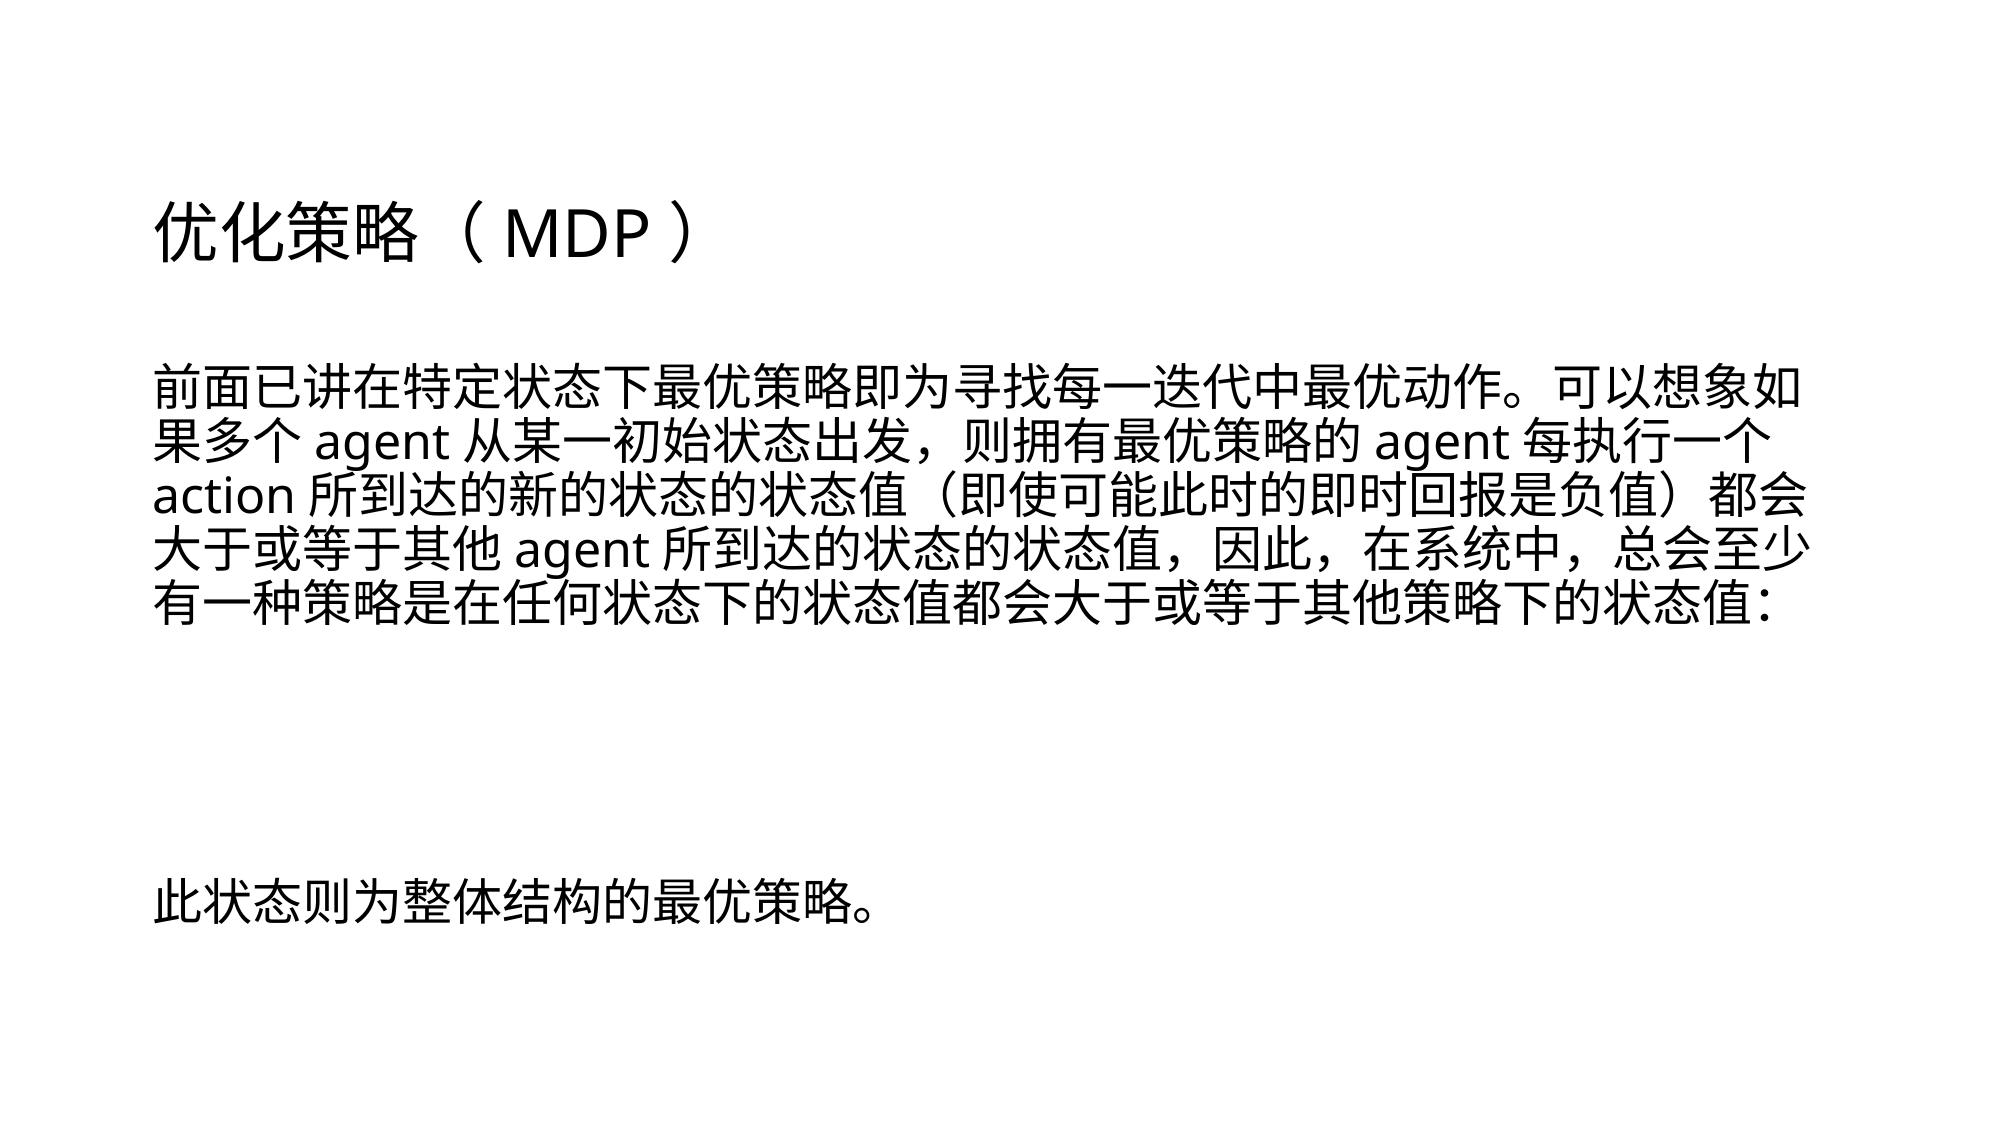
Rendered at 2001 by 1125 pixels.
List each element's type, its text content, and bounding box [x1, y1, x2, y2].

title 优化策略（MDP） [137, 166, 1863, 305]
